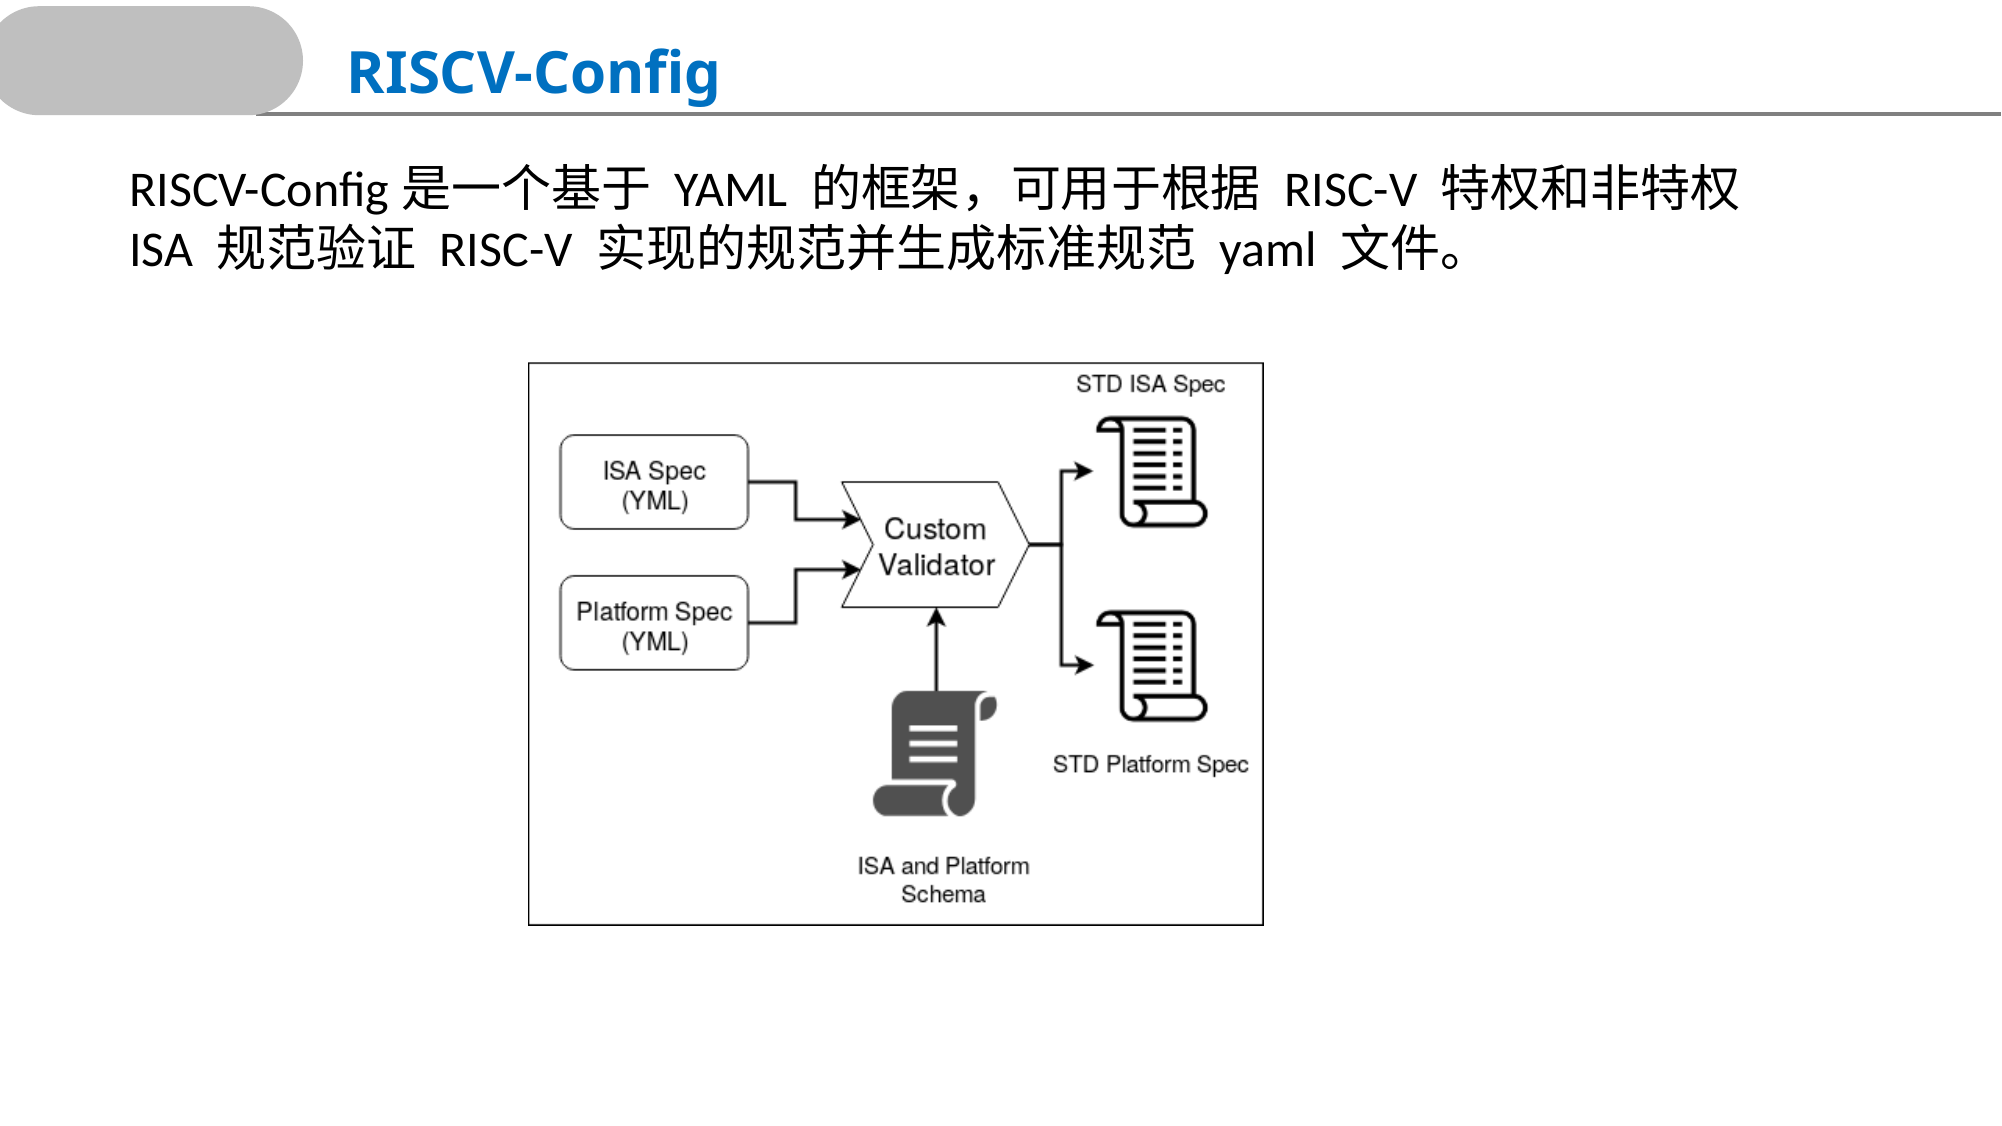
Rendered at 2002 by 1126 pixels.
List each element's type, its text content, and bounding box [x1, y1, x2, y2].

text_box RISCV-Config [279, 27, 820, 113]
picture [527, 361, 1265, 927]
text_box [0, 6, 304, 116]
text_box RISCV-Config是一个基于 YAML 的框架，可用于根据 RISC-V 特权和非特权 ISA 规范验证 RISC-V 实现的规范并生成标准规范 yaml 文件。 [114, 149, 1816, 284]
